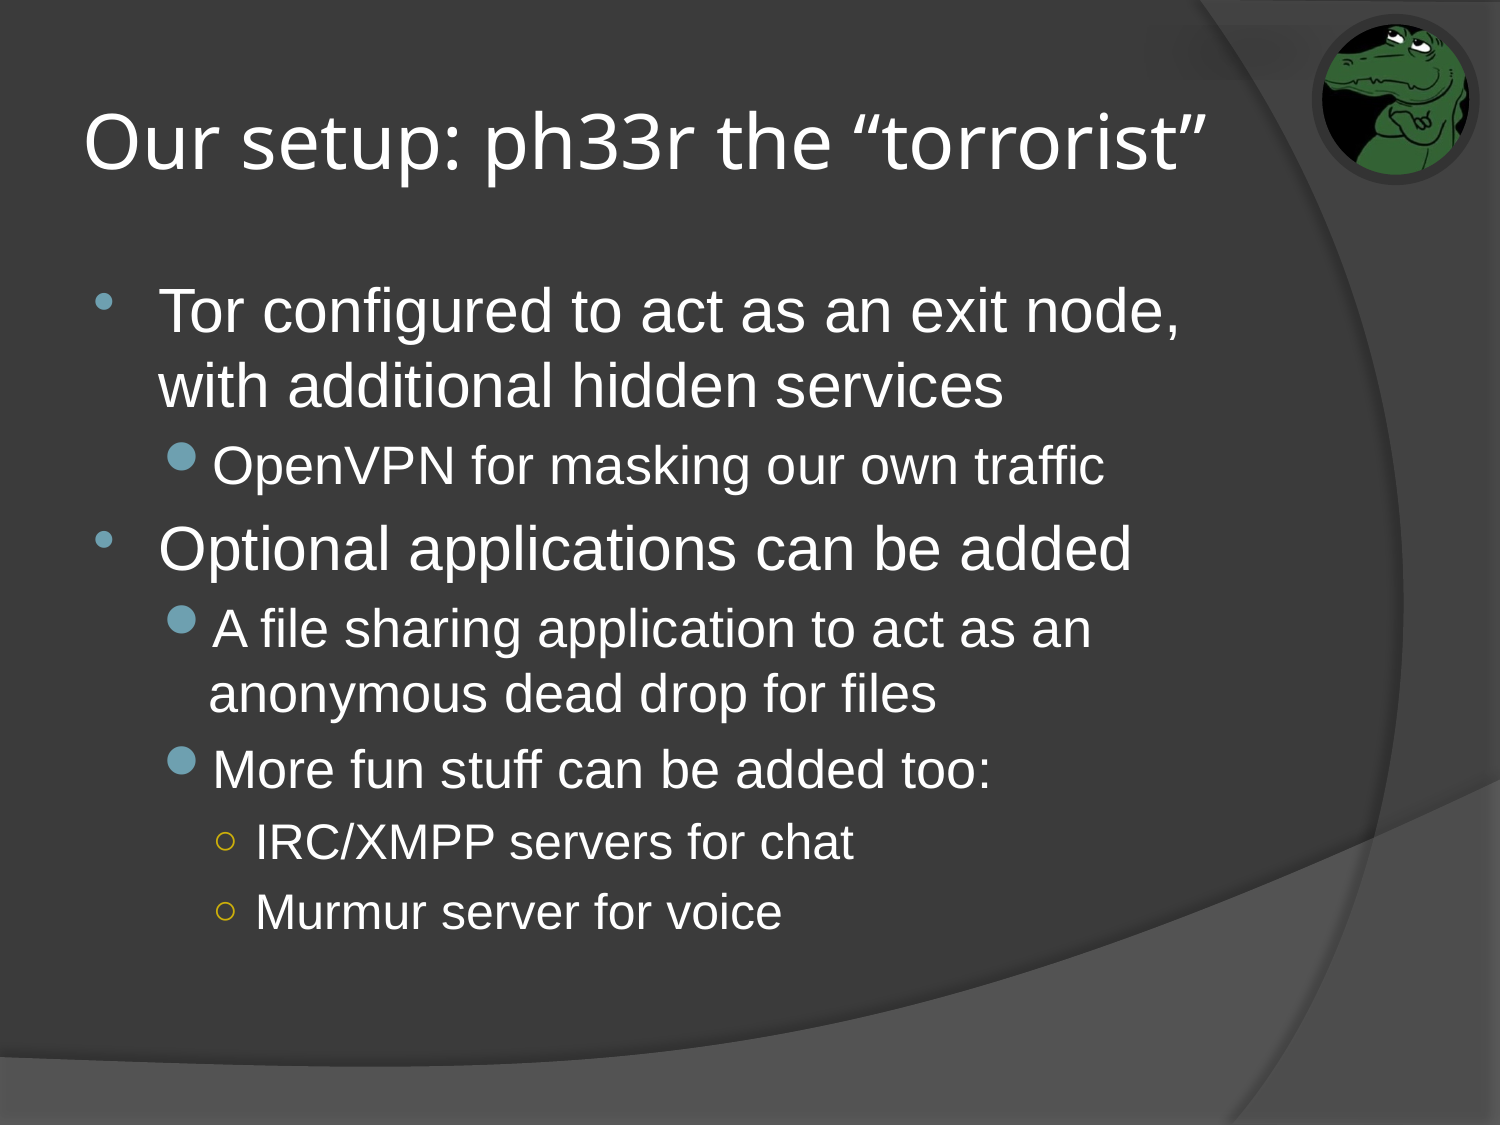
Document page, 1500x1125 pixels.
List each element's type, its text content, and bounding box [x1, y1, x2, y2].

list Tor configured to act as an exit node, with additional hidden services OpenVPN for masking our own traffic Optional applications can be added A file sharing application to act as an anonymous dead drop for files More fun stuff can be added too: IRC/XMPP servers for chat Murmur server for voice [75, 262, 1300, 1005]
title Our setup: ph33r the “torrorist” [75, 45, 1300, 233]
picture [1316, 18, 1475, 181]
